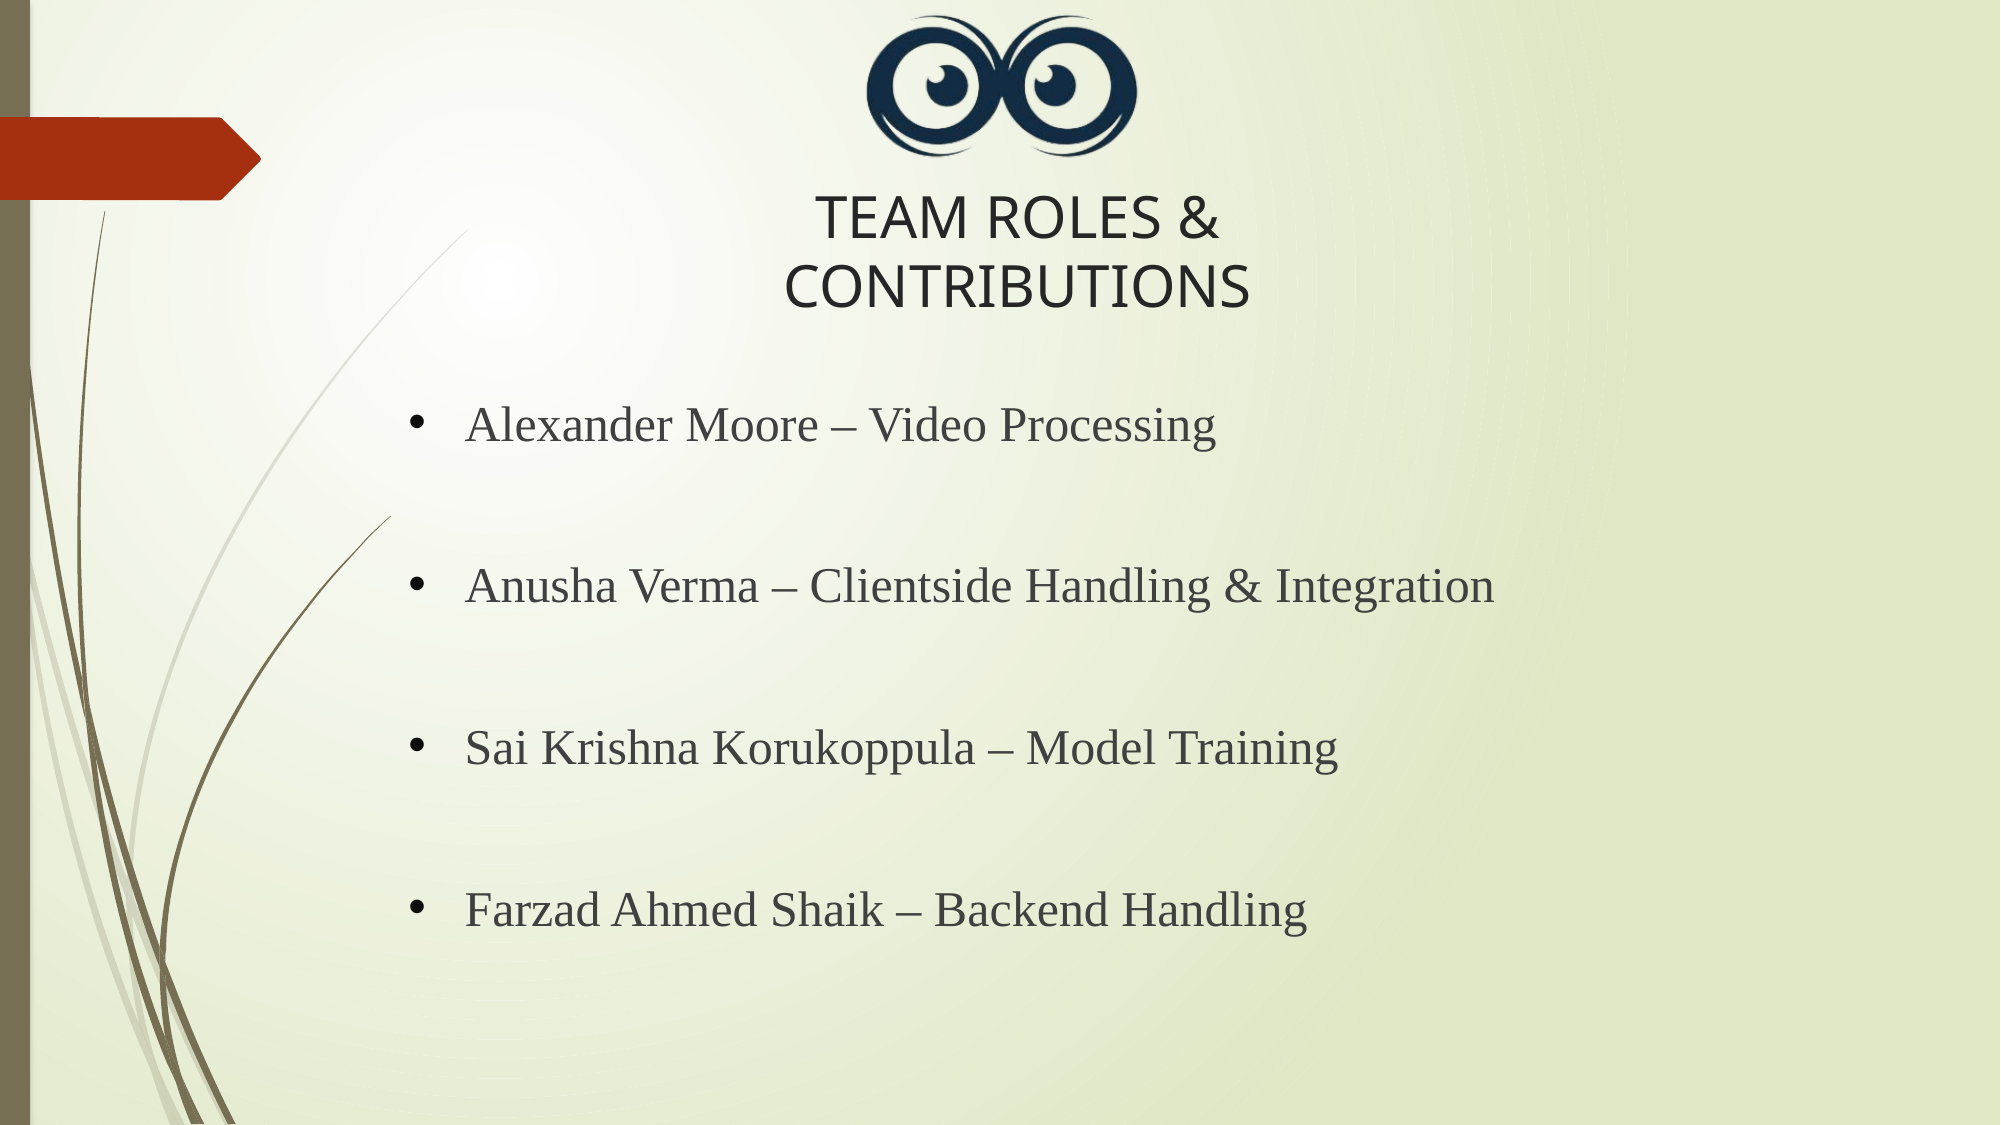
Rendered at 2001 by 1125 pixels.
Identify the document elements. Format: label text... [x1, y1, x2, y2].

picture [847, 0, 1153, 173]
list Alexander Moore – Video Processing Anusha Verma – Clientside Handling & Integration Sai Krishna Korukoppula – Model Training Farzad Ahmed Shaik – Backend Handling [393, 383, 1856, 1004]
title TEAM ROLES & CONTRIBUTIONS [724, 172, 1311, 346]
